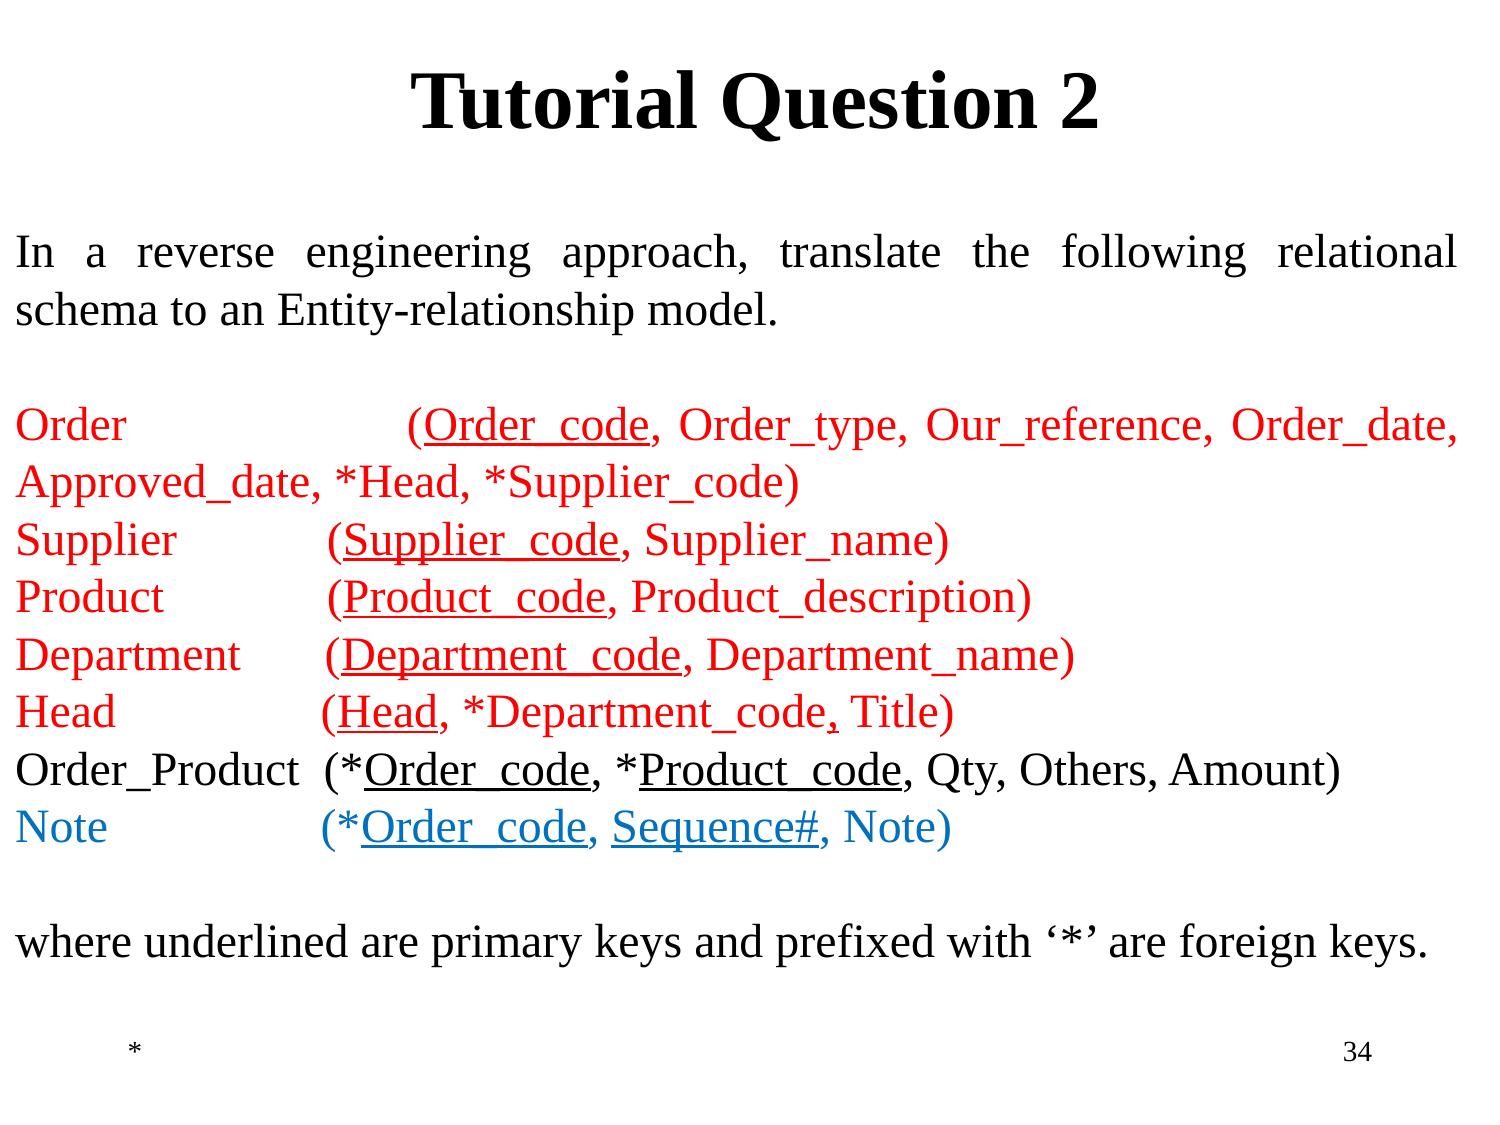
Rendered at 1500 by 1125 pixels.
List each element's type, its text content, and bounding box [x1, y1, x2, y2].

text_box ‹#› [1074, 1024, 1388, 1100]
text_box * [112, 1024, 425, 1100]
text_box In a reverse engineering approach, translate the following relational schema to an Entity-relationship model. Order (Order_code, Order_type, Our_reference, Order_date, Approved_date, *Head, *Supplier_code) Supplier (Supplier_code, Supplier_name) Product (Product_code, Product_description) Department (Department_code, Department_name) Head (Head, *Department_code, Title) Order_Product (*Order_code, *Product_code, Qty, Others, Amount) Note (*Order_code, Sequence#, Note) where underlined are primary keys and prefixed with ‘*’ are foreign keys. [0, 212, 1475, 975]
text_box Tutorial Question 2 [37, 37, 1475, 153]
